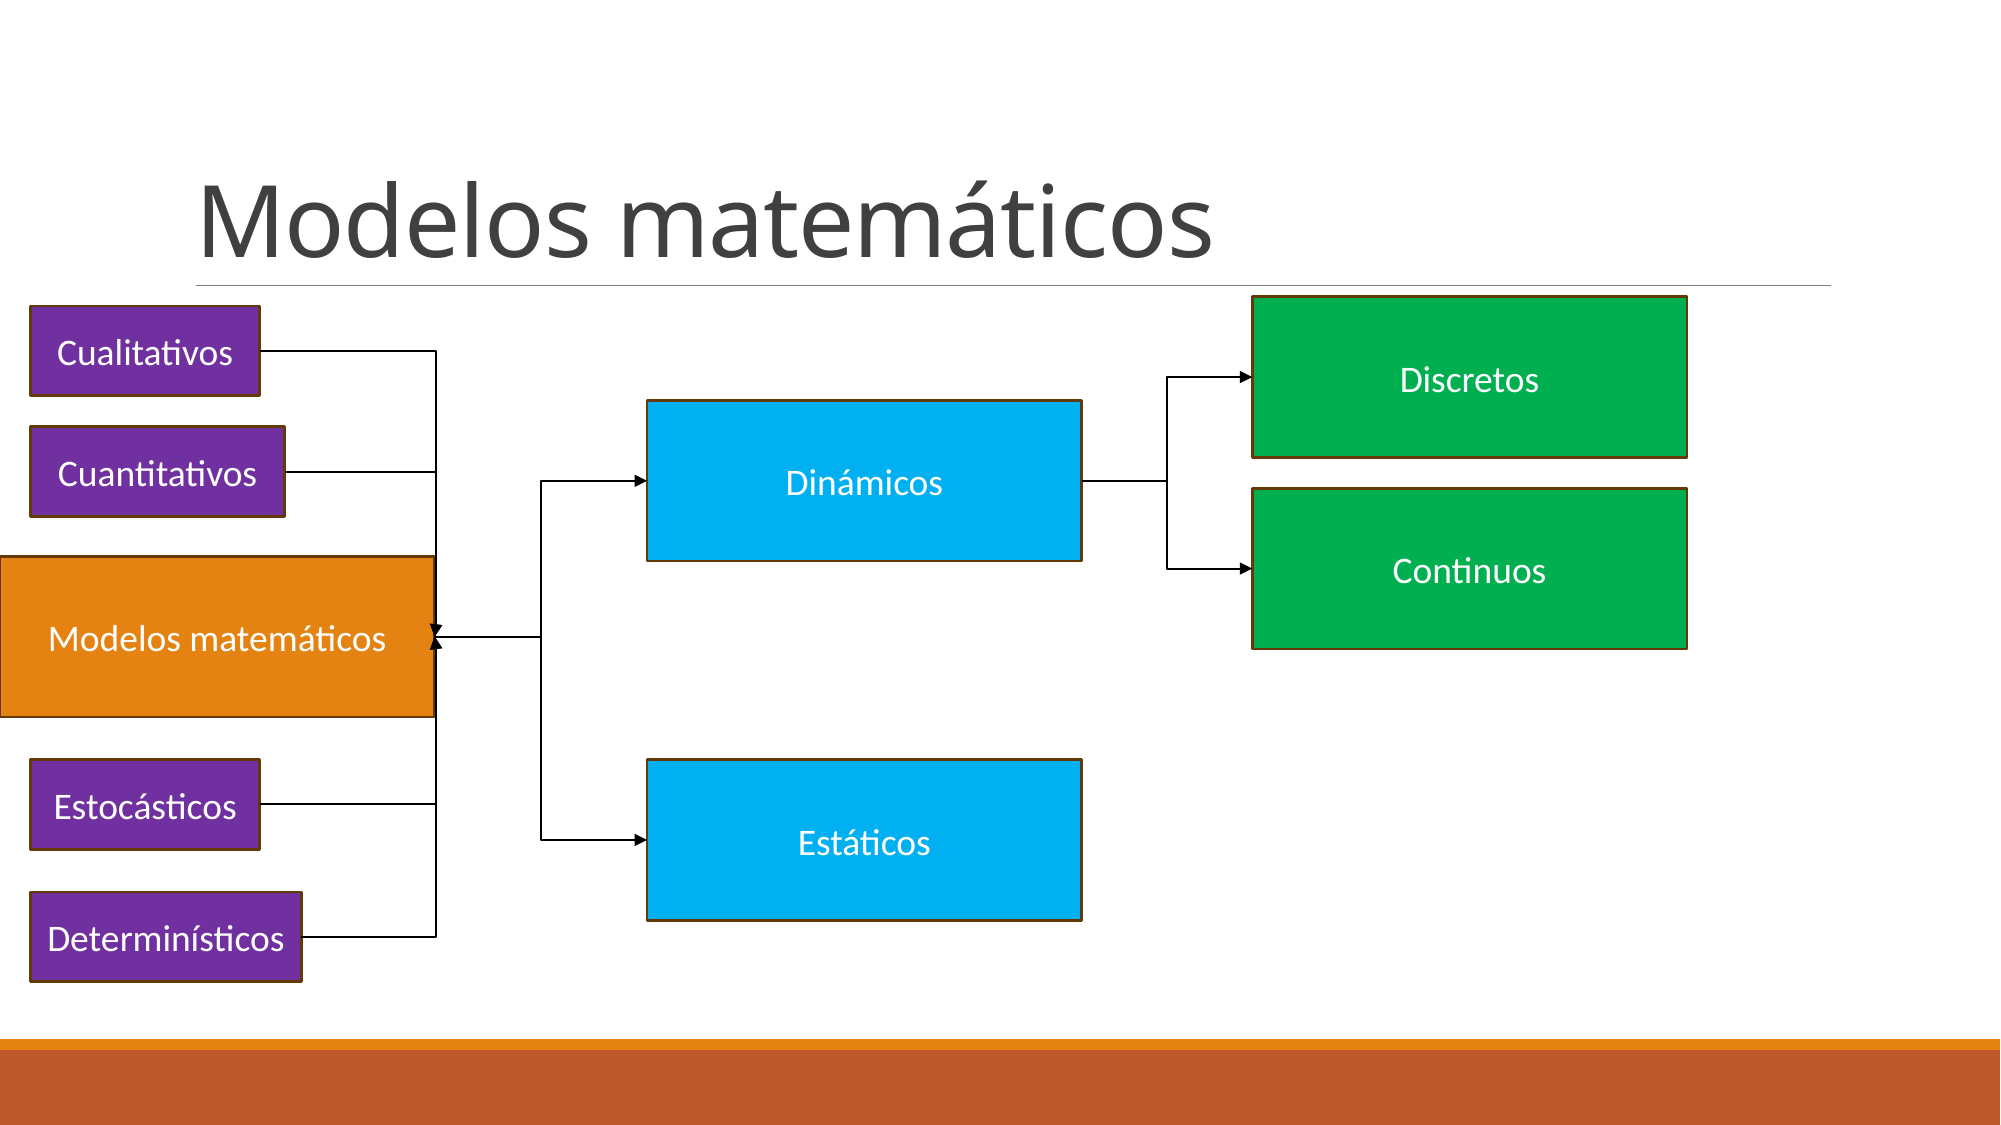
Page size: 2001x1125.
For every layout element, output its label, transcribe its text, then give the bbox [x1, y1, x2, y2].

text_box Modelos matemáticos [0, 555, 256, 718]
text_box Estáticos [646, 758, 1083, 922]
text_box Cualitativos [29, 305, 261, 397]
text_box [443, 480, 648, 633]
text_box Dinámicos [646, 399, 1078, 562]
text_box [442, 636, 648, 841]
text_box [1081, 480, 1253, 569]
text_box Cuantitativos [29, 425, 256, 518]
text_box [1081, 376, 1253, 479]
text_box Discretos [1251, 295, 1688, 459]
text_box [284, 471, 436, 633]
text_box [259, 636, 300, 805]
text_box Continuos [1251, 487, 1688, 650]
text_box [259, 350, 436, 635]
text_box Determinísticos [29, 891, 303, 983]
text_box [301, 636, 436, 938]
text_box Estocásticos [29, 758, 261, 851]
title Modelos matemáticos [180, 47, 1830, 285]
